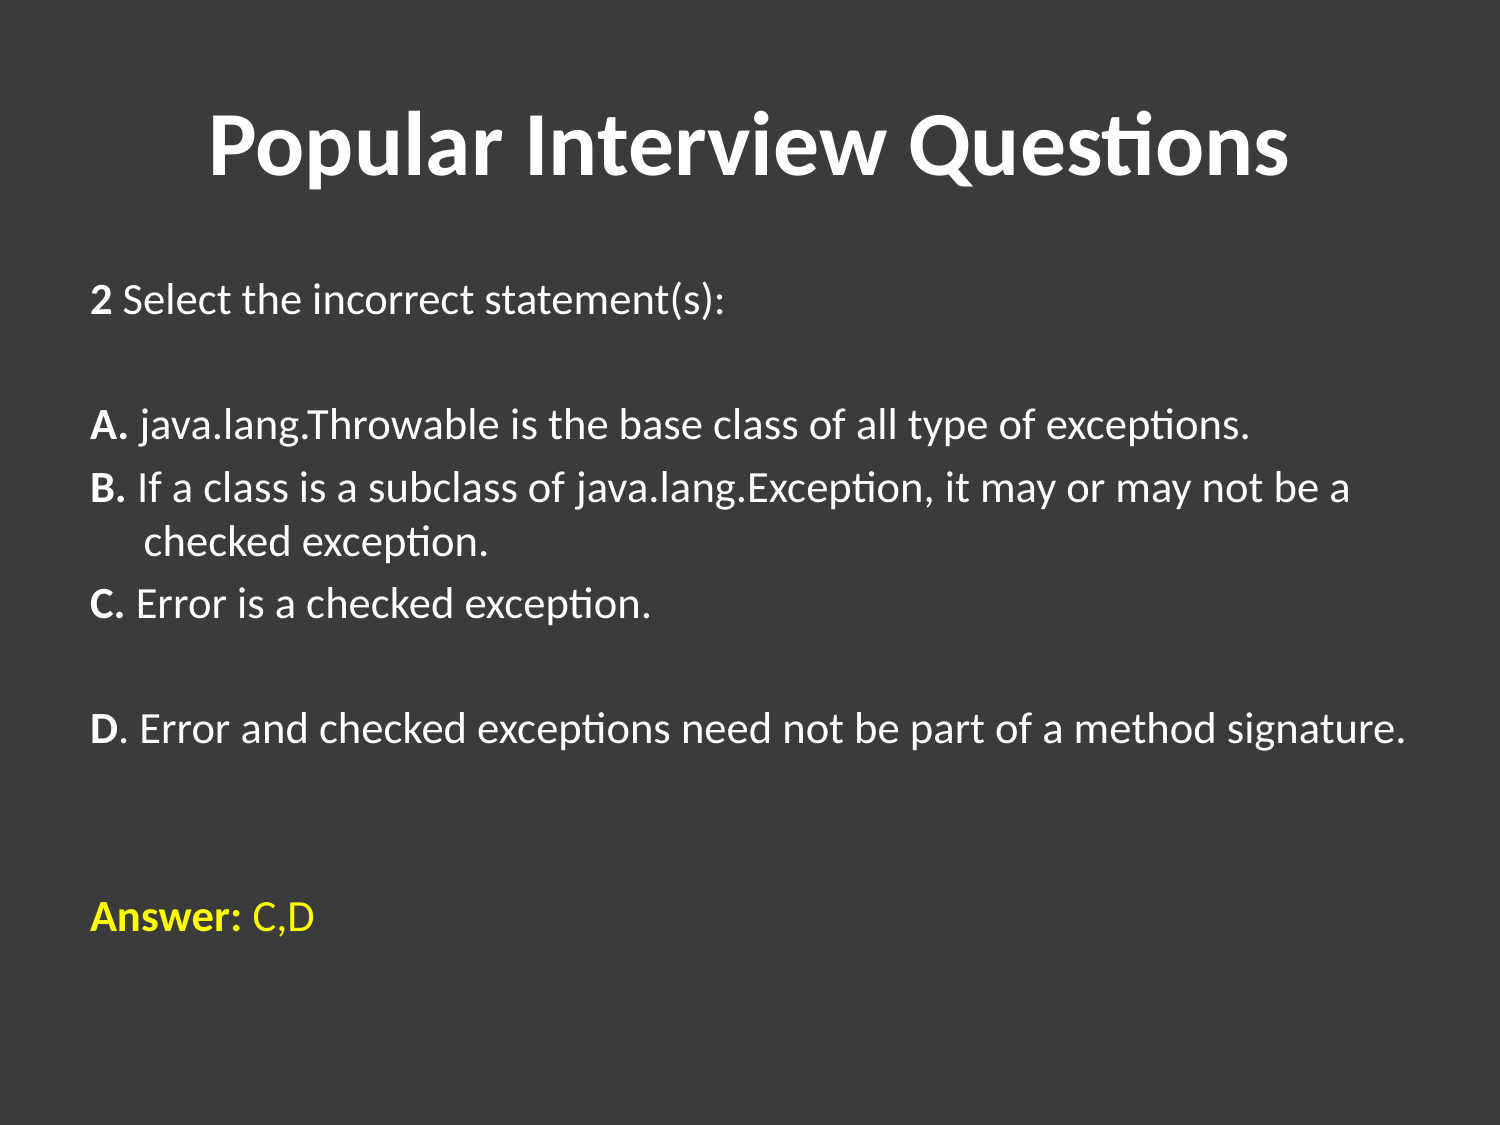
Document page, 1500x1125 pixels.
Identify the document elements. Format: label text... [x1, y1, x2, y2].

list 2 Select the incorrect statement(s): A. java.lang.Throwable is the base class of all type of exceptions. B. If a class is a subclass of java.lang.Exception, it may or may not be a checked exception. C. Error is a checked exception. D. Error and checked exceptions need not be part of a method signature. Answer: C,D [75, 262, 1425, 1005]
title Popular Interview Questions [75, 45, 1425, 233]
